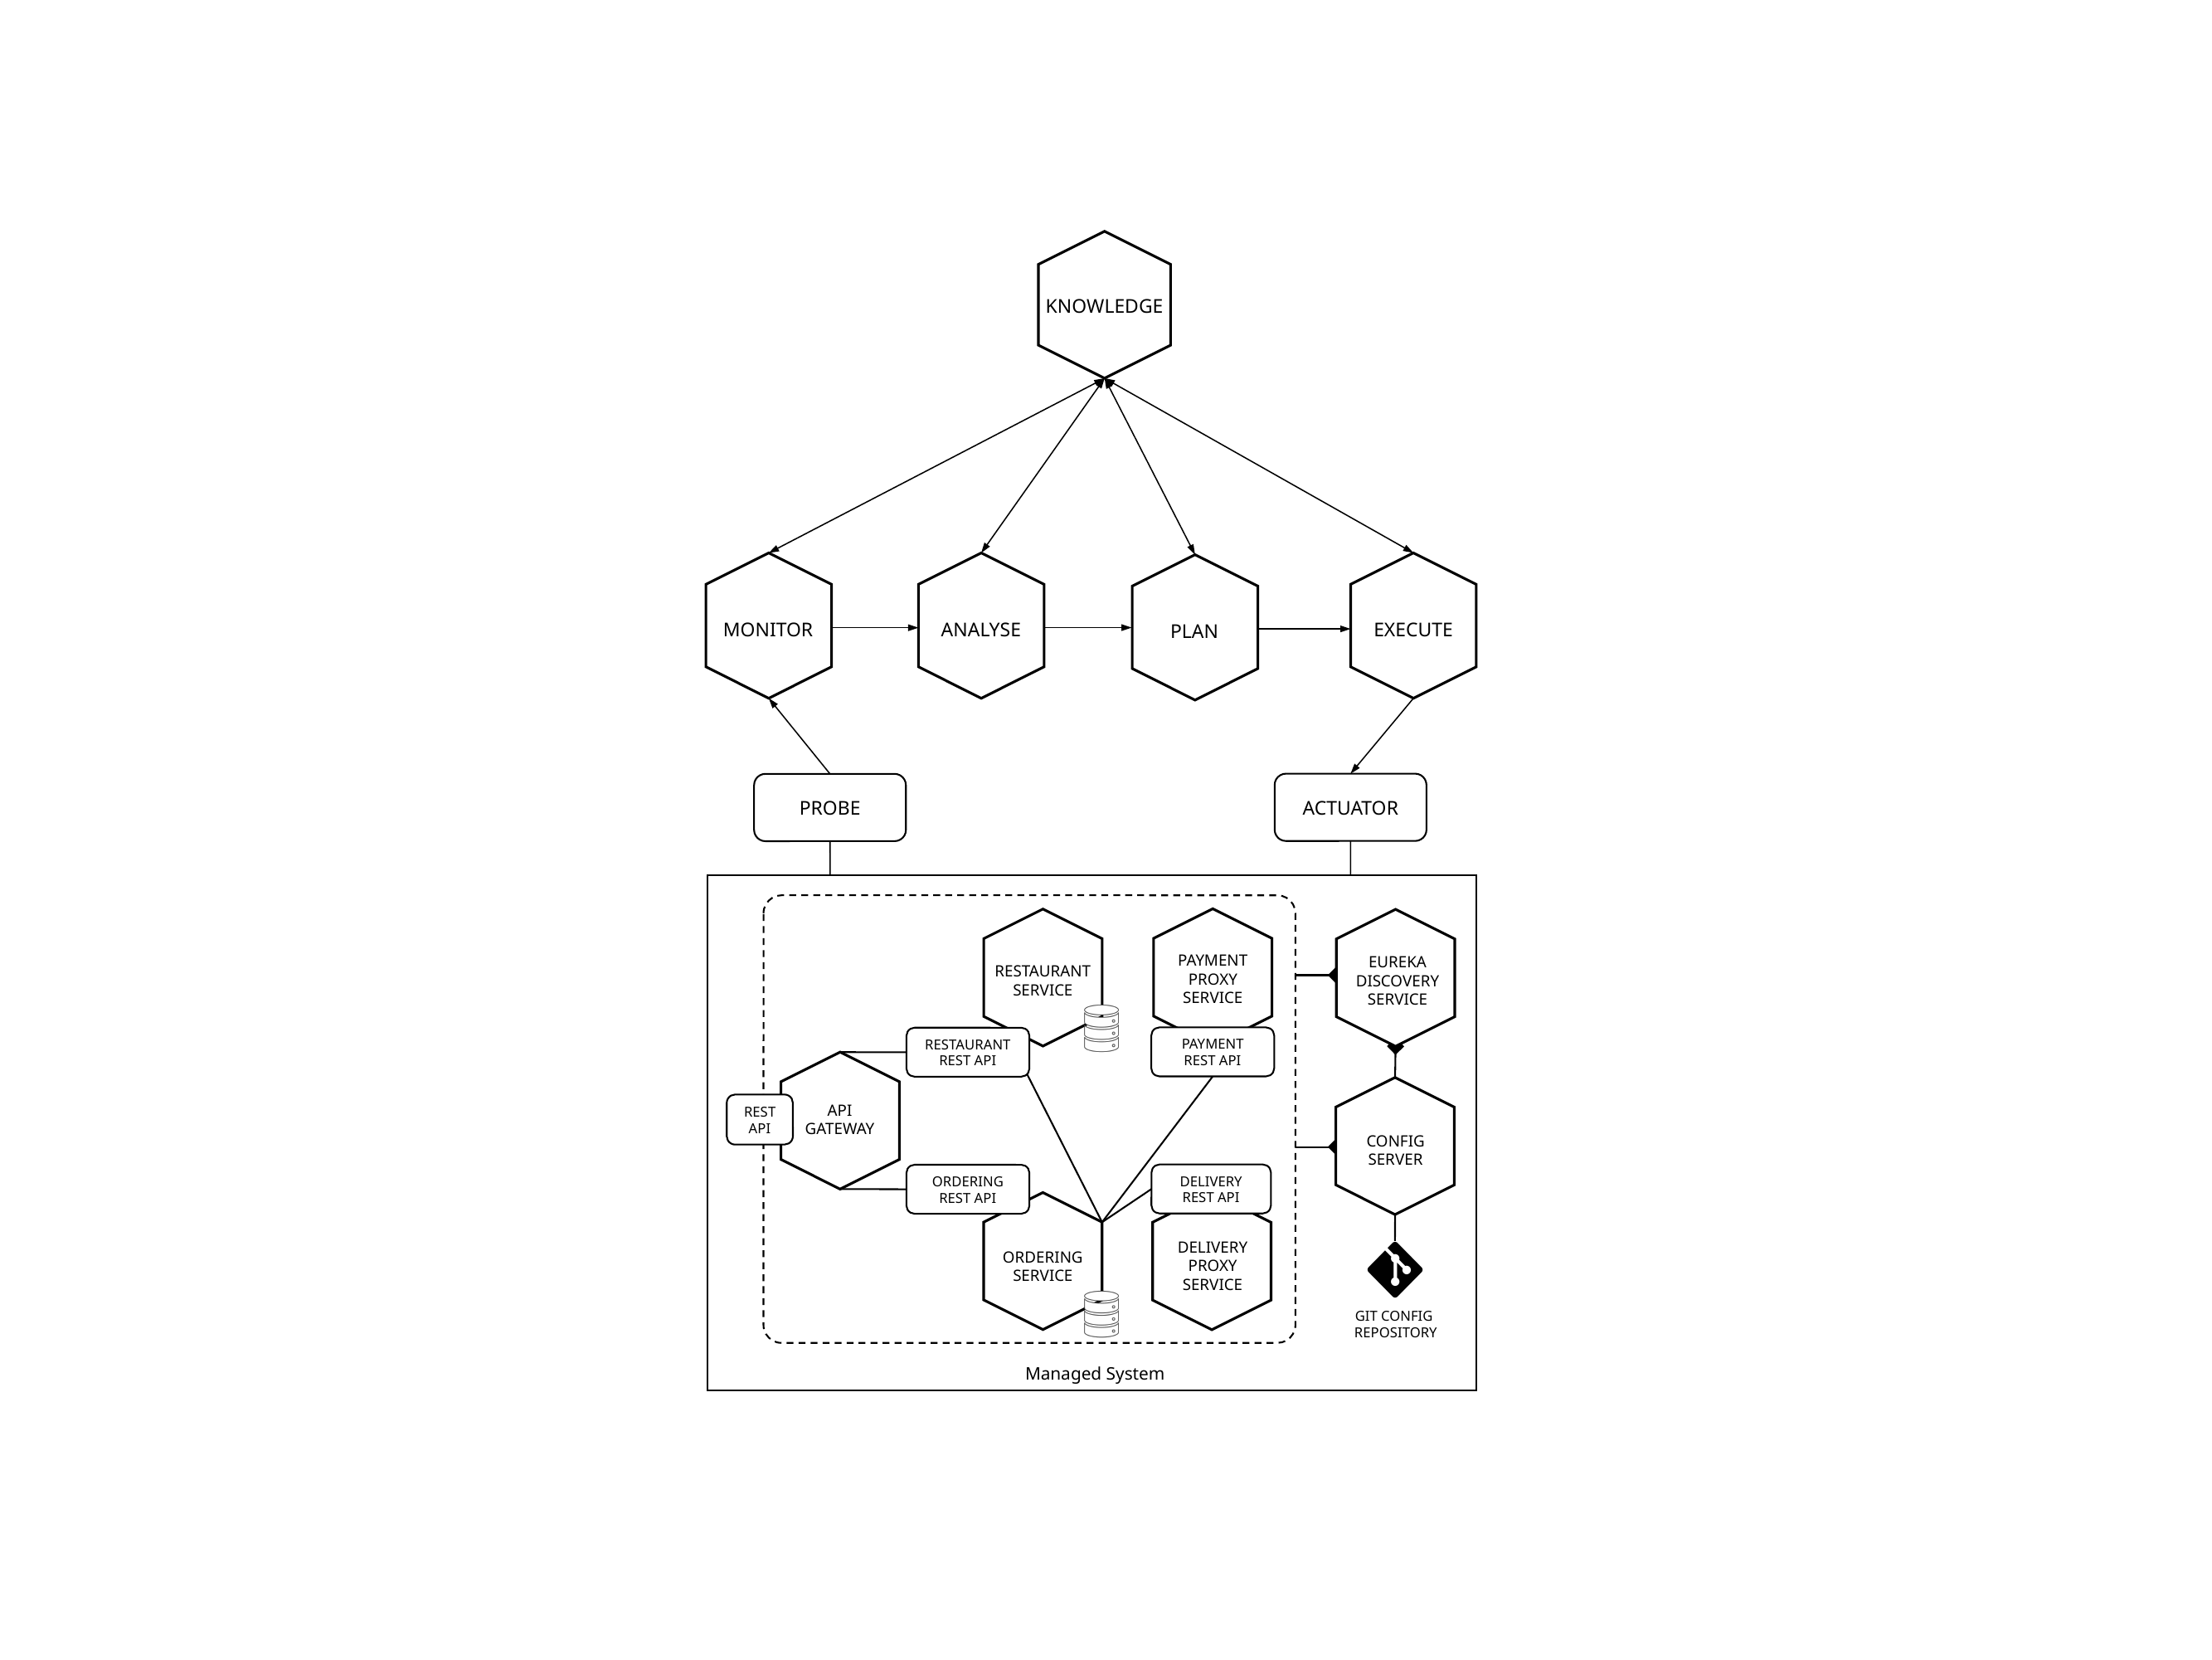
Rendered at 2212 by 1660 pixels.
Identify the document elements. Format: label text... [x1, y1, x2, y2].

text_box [768, 698, 830, 774]
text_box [1108, 554, 1281, 700]
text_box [1131, 908, 1294, 1046]
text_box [1101, 1189, 1152, 1223]
text_box [707, 874, 1477, 1391]
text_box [1350, 698, 1414, 774]
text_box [895, 553, 1067, 699]
text_box PROBE [753, 772, 907, 843]
text_box ACTUATOR [1273, 772, 1427, 842]
text_box Managed System [1013, 1356, 1178, 1390]
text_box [1315, 1077, 1476, 1215]
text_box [1316, 909, 1479, 1047]
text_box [1012, 1045, 1102, 1223]
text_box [961, 1192, 1124, 1330]
picture [1072, 999, 1130, 1058]
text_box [758, 1052, 921, 1190]
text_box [1101, 1076, 1213, 1223]
picture [1366, 1240, 1424, 1299]
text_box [682, 553, 854, 699]
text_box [1104, 377, 1414, 553]
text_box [981, 377, 1104, 553]
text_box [961, 908, 1124, 1046]
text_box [1018, 231, 1190, 377]
picture [1072, 1285, 1130, 1343]
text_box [1131, 1192, 1294, 1330]
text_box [768, 378, 981, 553]
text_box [1327, 553, 1500, 699]
